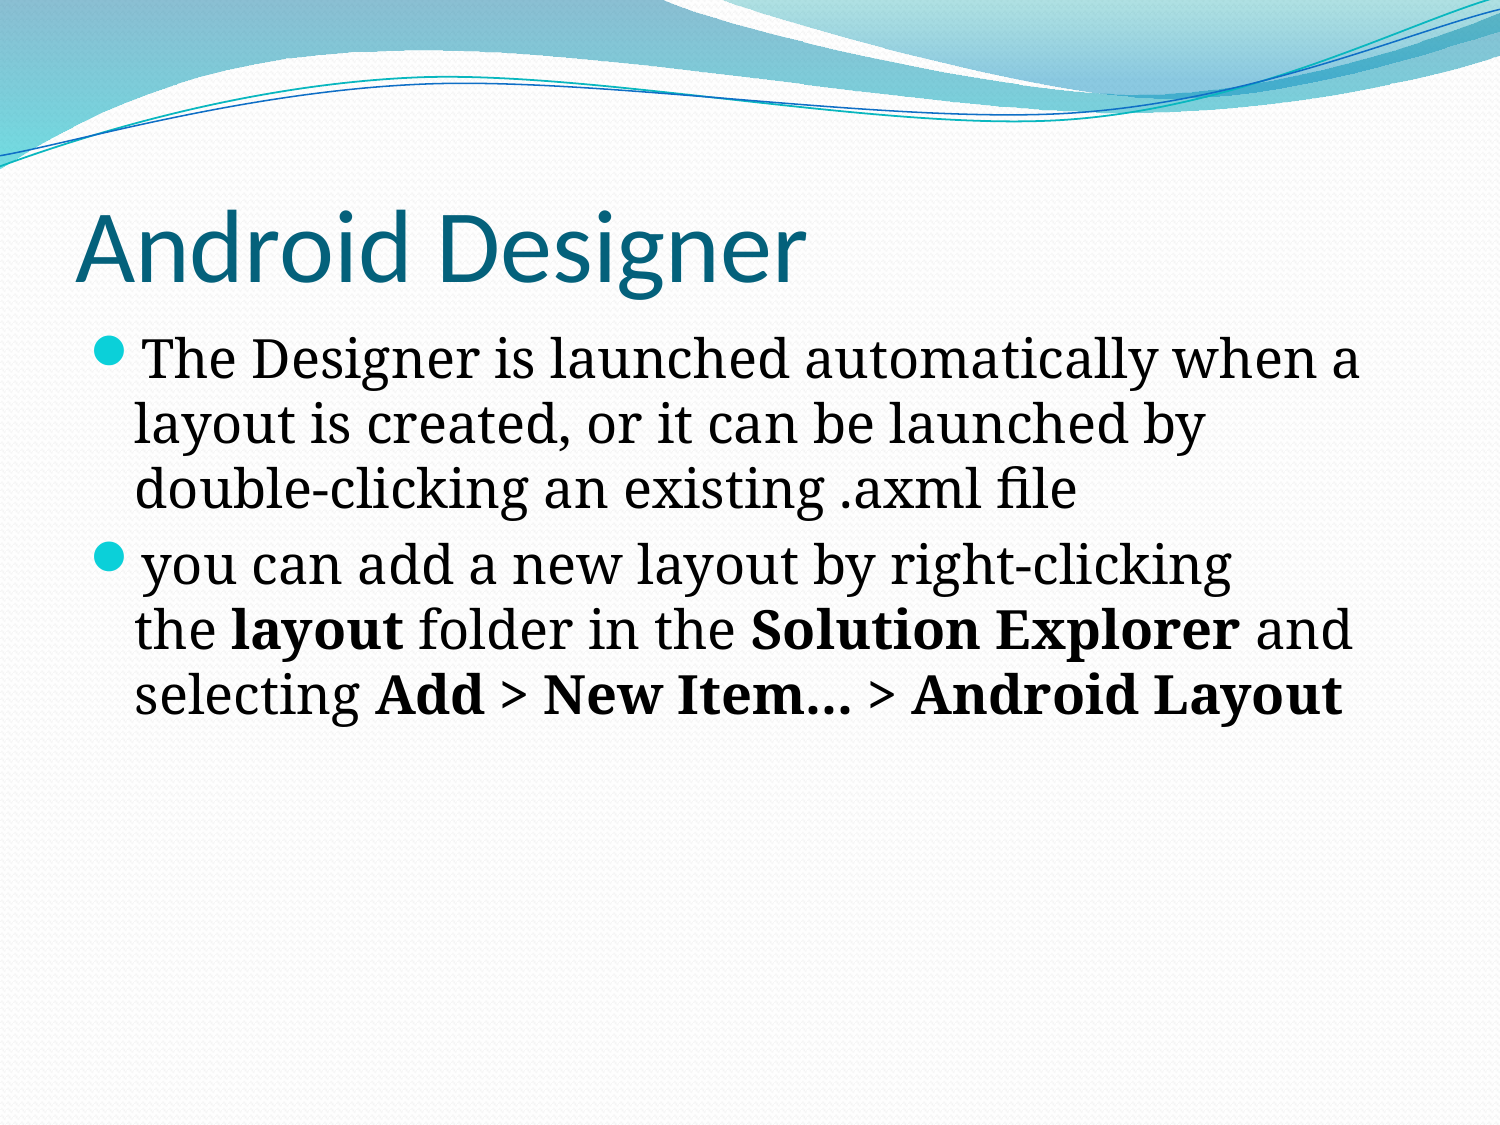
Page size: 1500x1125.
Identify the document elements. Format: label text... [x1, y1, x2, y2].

title Android Designer [75, 115, 1425, 303]
list The Designer is launched automatically when a layout is created, or it can be launched by double-clicking an existing .axml file you can add a new layout by right-clicking the layout folder in the Solution Explorer and selecting Add > New Item... > Android Layout [75, 317, 1425, 1038]
